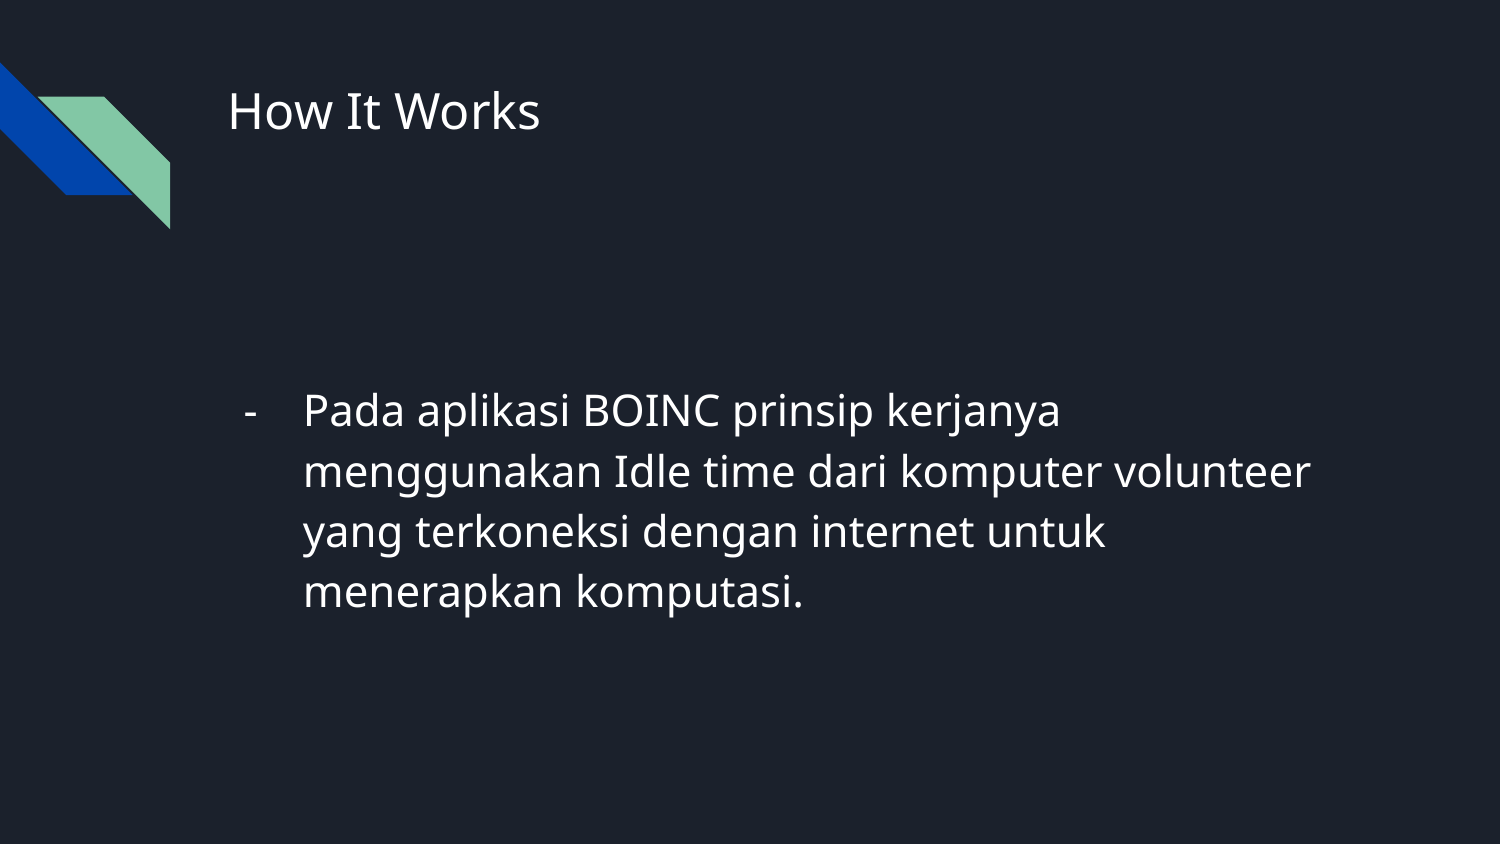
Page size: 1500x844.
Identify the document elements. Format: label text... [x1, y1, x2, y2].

list Pada aplikasi BOINC prinsip kerjanya menggunakan Idle time dari komputer volunteer yang terkoneksi dengan internet untuk menerapkan komputasi. [212, 257, 1368, 735]
title How It Works [212, 64, 1368, 215]
